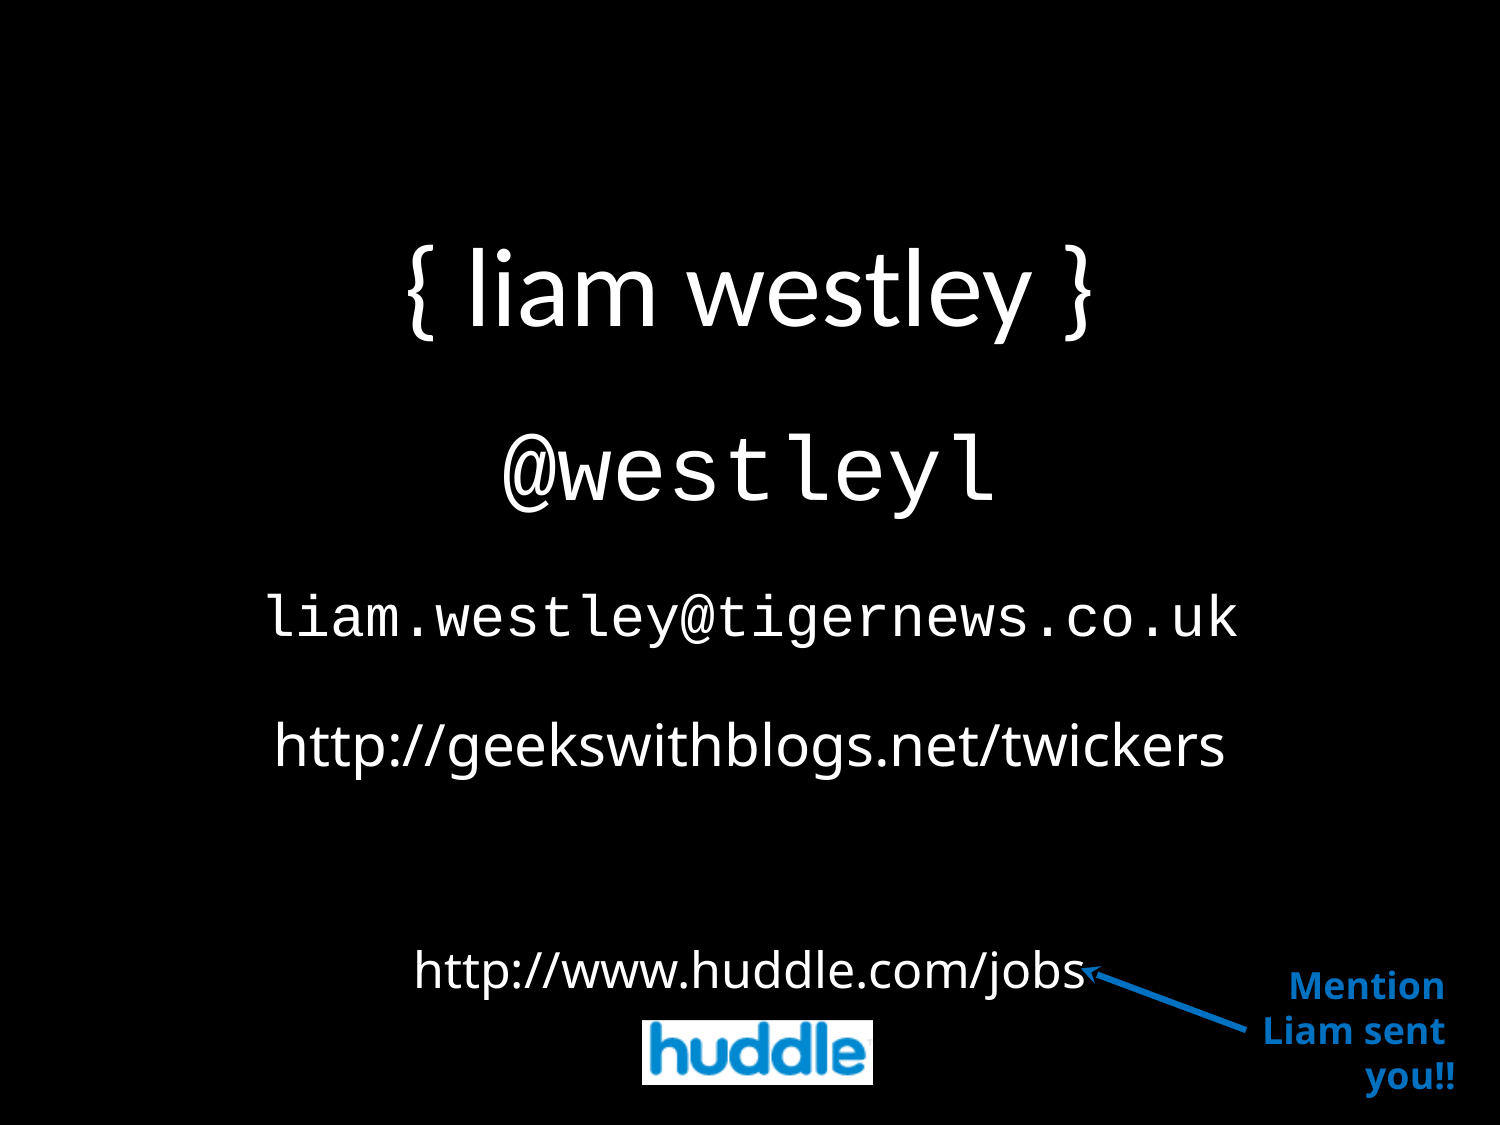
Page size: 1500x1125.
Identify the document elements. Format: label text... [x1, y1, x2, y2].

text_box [1080, 954, 1471, 1107]
picture [642, 1015, 873, 1086]
text_box http://www.huddle.com/jobs [0, 916, 1500, 1021]
text_box { liam westley } @westleyl liam.westley@tigernews.co.uk http://geekswithblogs.net/twickers [116, 110, 1384, 882]
